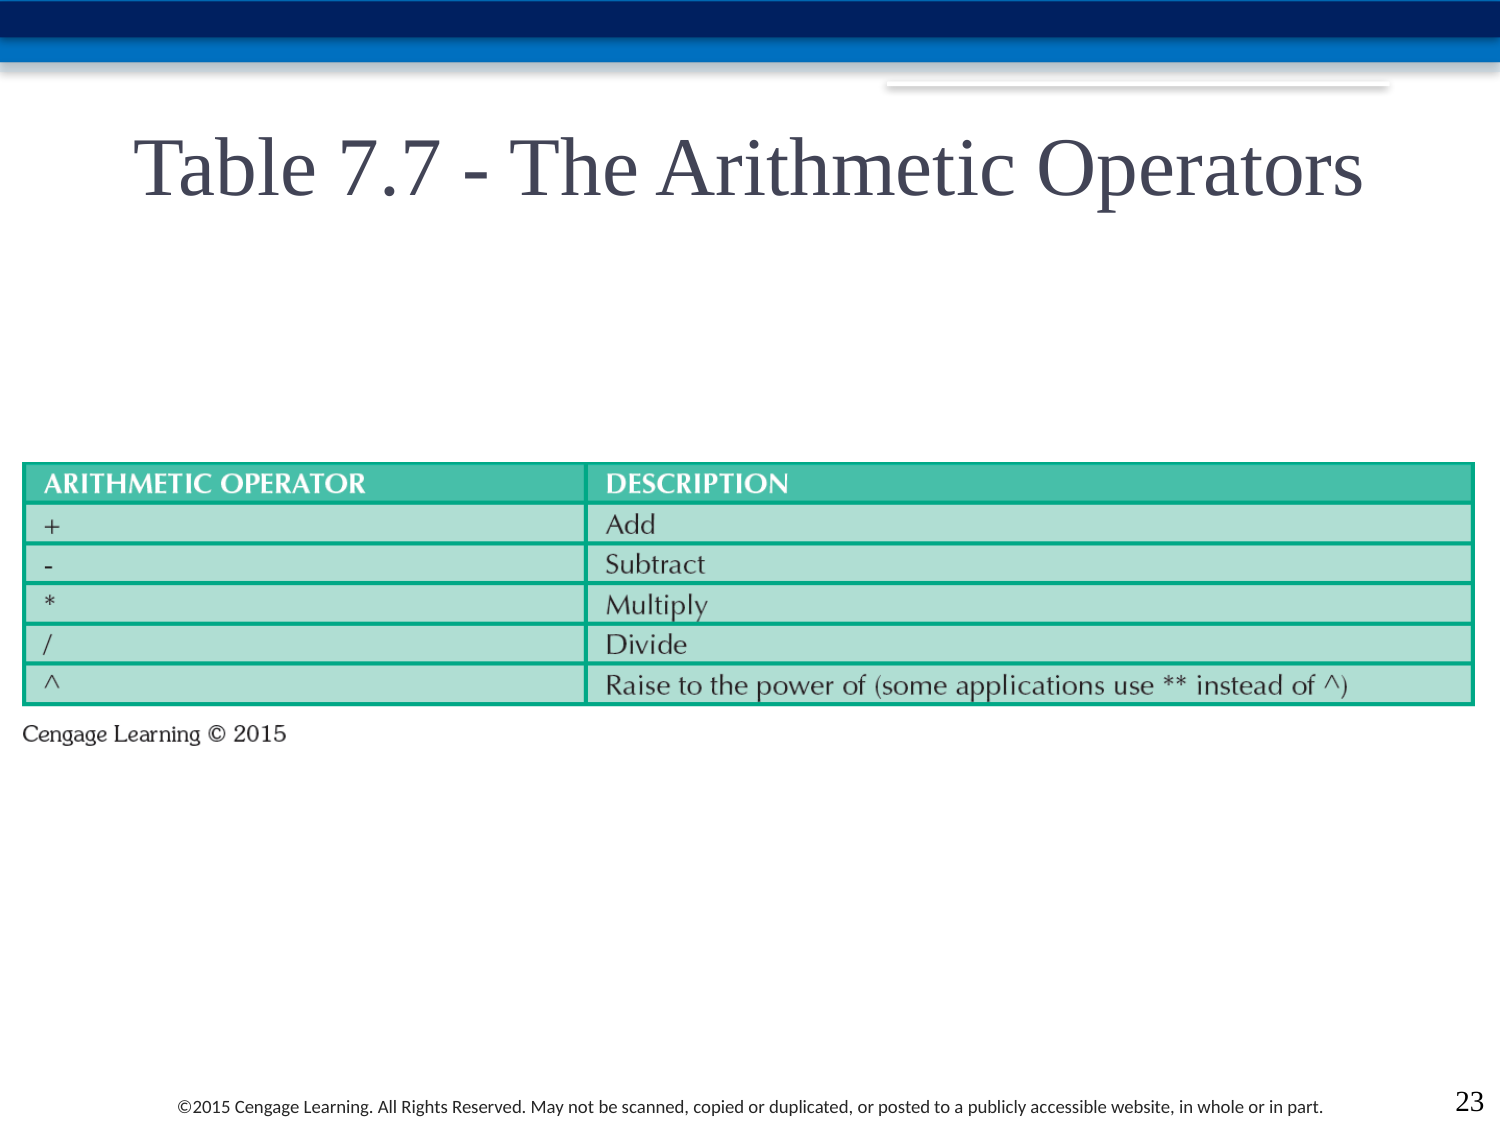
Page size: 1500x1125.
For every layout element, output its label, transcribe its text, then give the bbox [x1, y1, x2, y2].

title Table 7.7 - The Arithmetic Operators [75, 75, 1425, 250]
picture [21, 462, 1476, 749]
slide_number 23 [1425, 1074, 1500, 1125]
